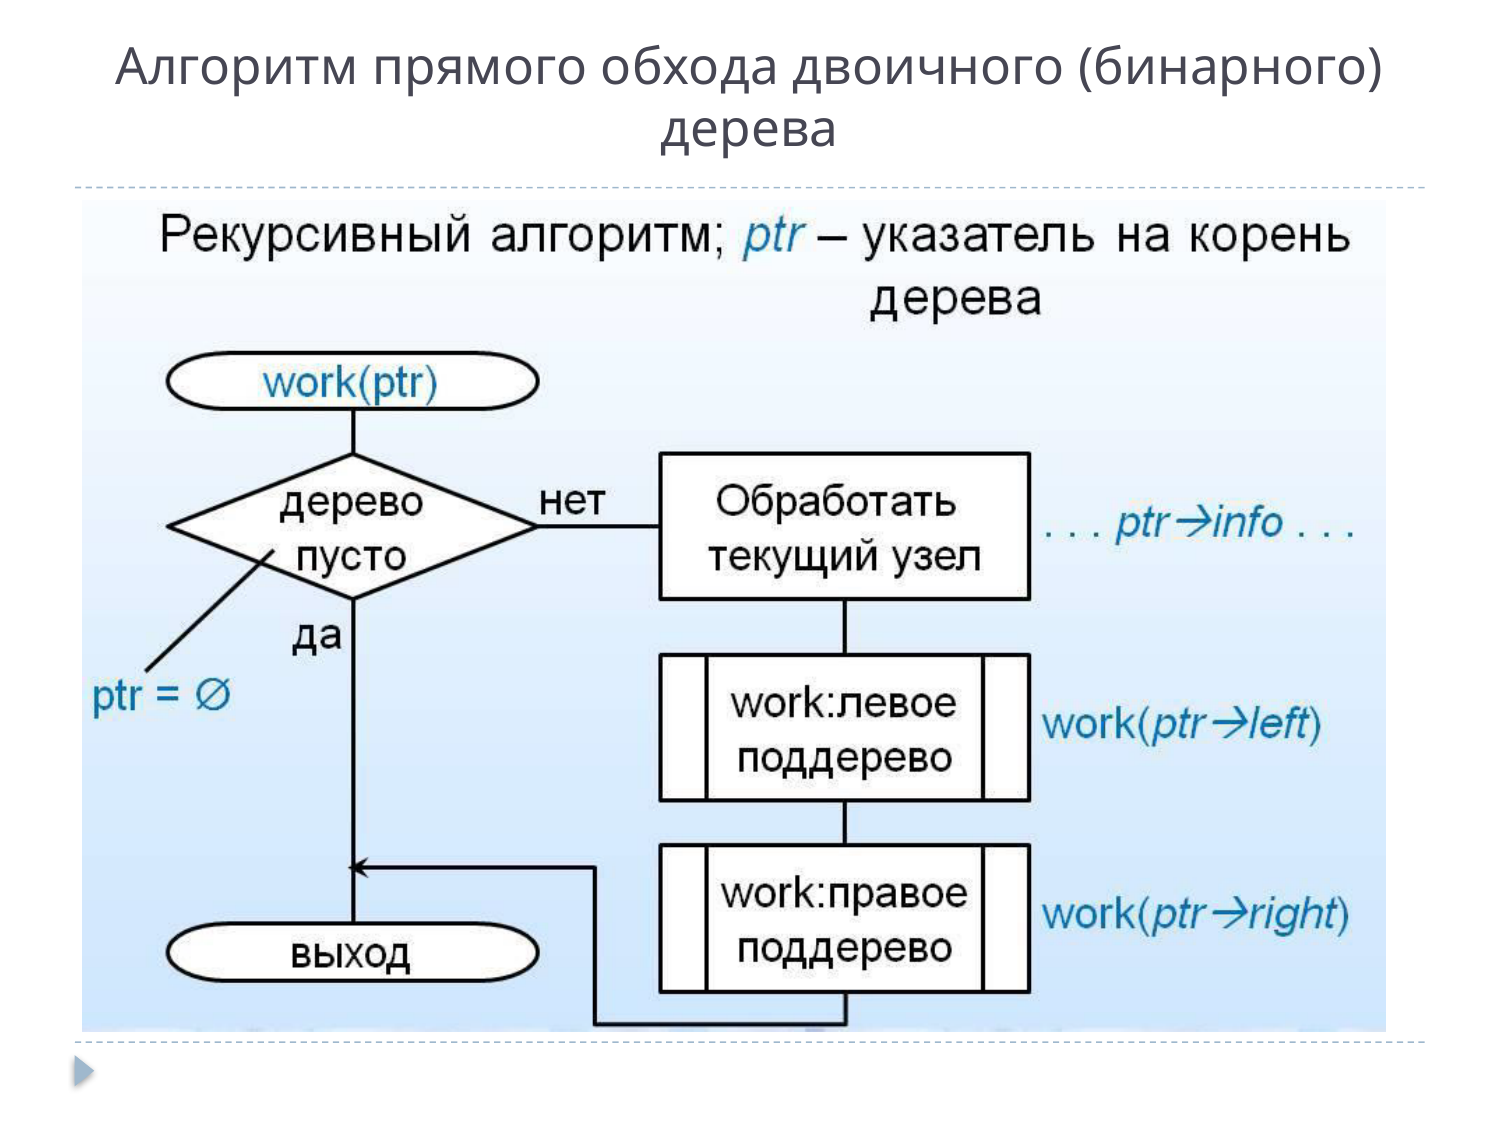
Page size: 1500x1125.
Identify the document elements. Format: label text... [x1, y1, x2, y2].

title Алгоритм прямого обхода двоичного (бинарного) дерева [75, 24, 1425, 164]
picture [81, 200, 1387, 1032]
